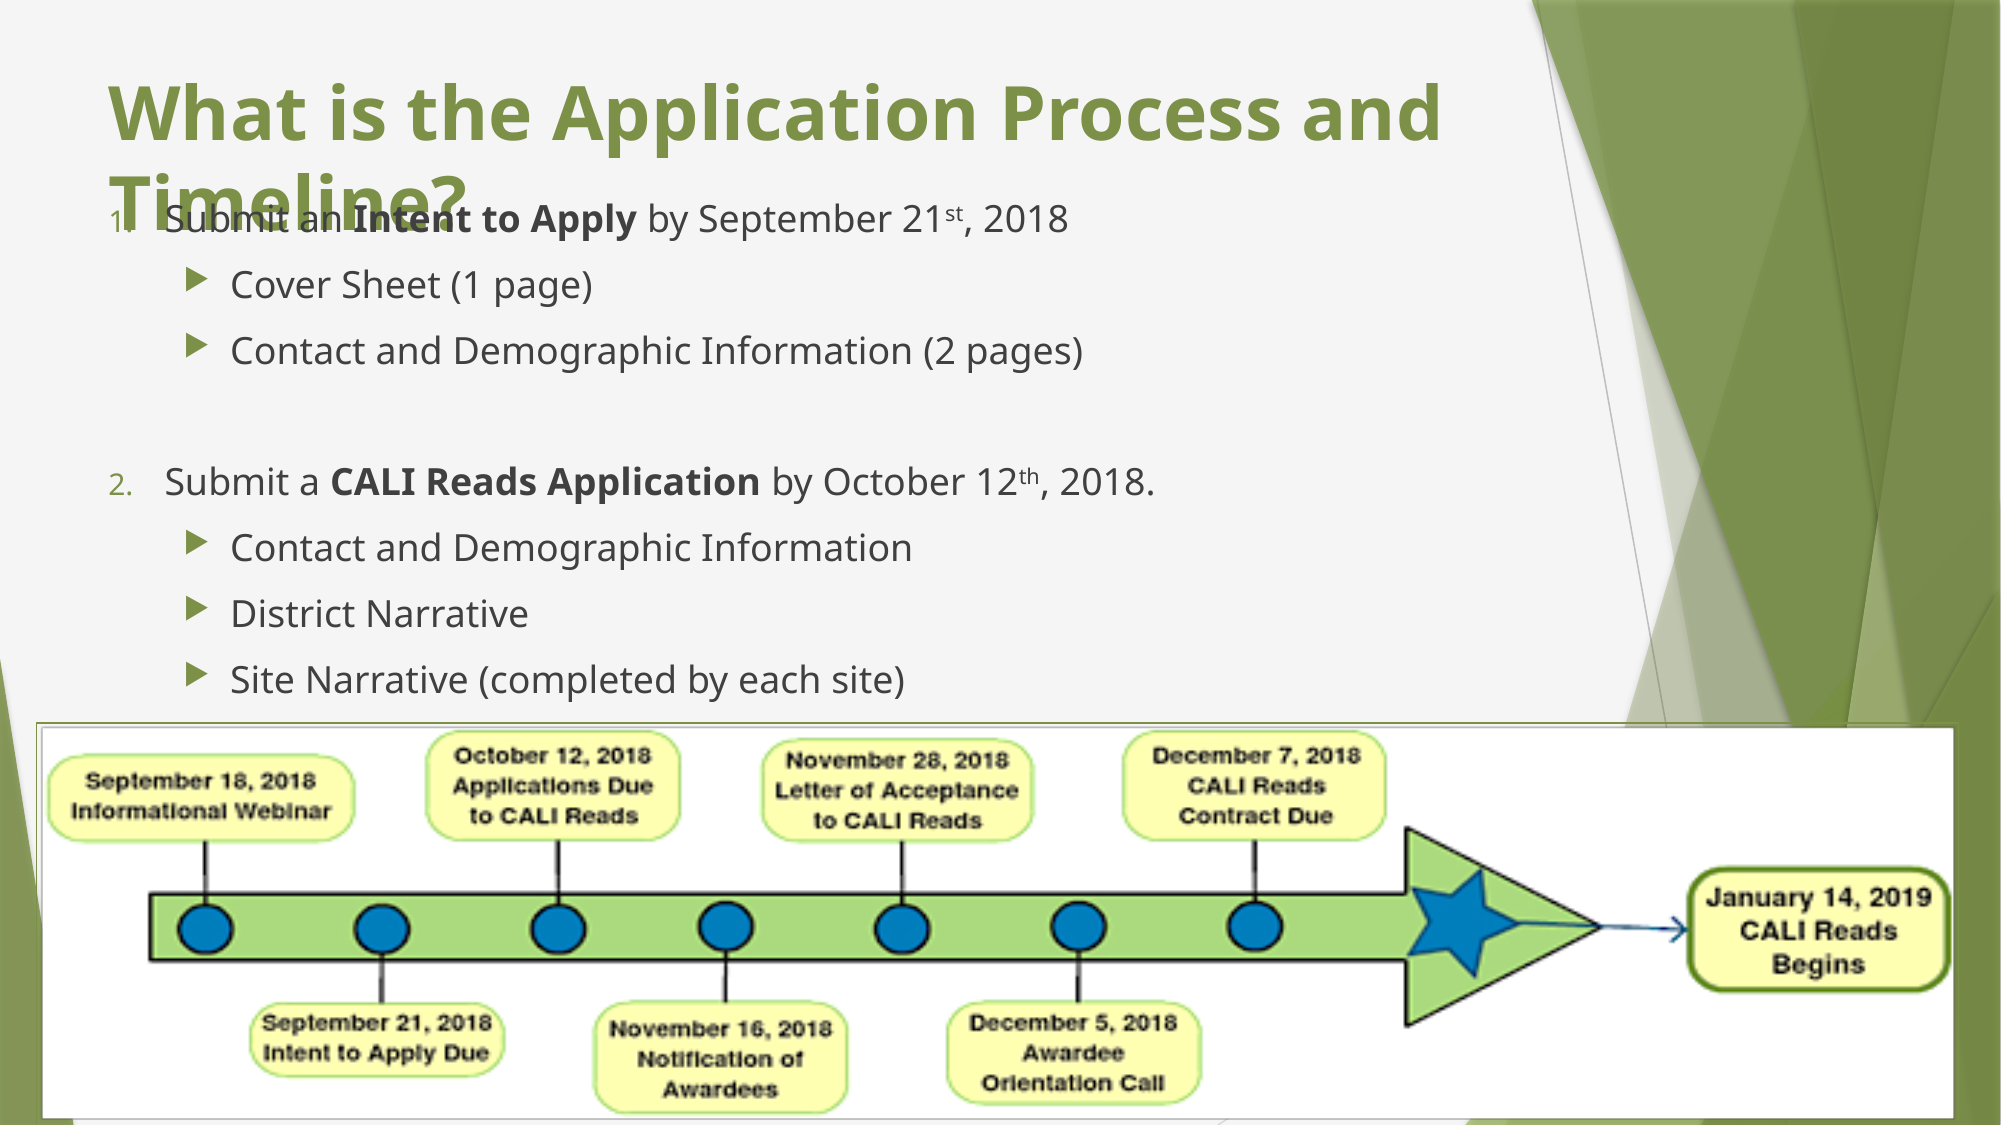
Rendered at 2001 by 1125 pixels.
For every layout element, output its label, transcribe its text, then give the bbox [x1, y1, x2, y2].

picture [36, 722, 1959, 1125]
list Submit an Intent to Apply by September 21st, 2018 Cover Sheet (1 page) Contact and Demographic Information (2 pages) Submit a CALI Reads Application by October 12th, 2018. Contact and Demographic Information District Narrative Site Narrative (completed by each site) [93, 187, 1504, 721]
title What is the Application Process and Timeline? [93, 57, 1785, 275]
